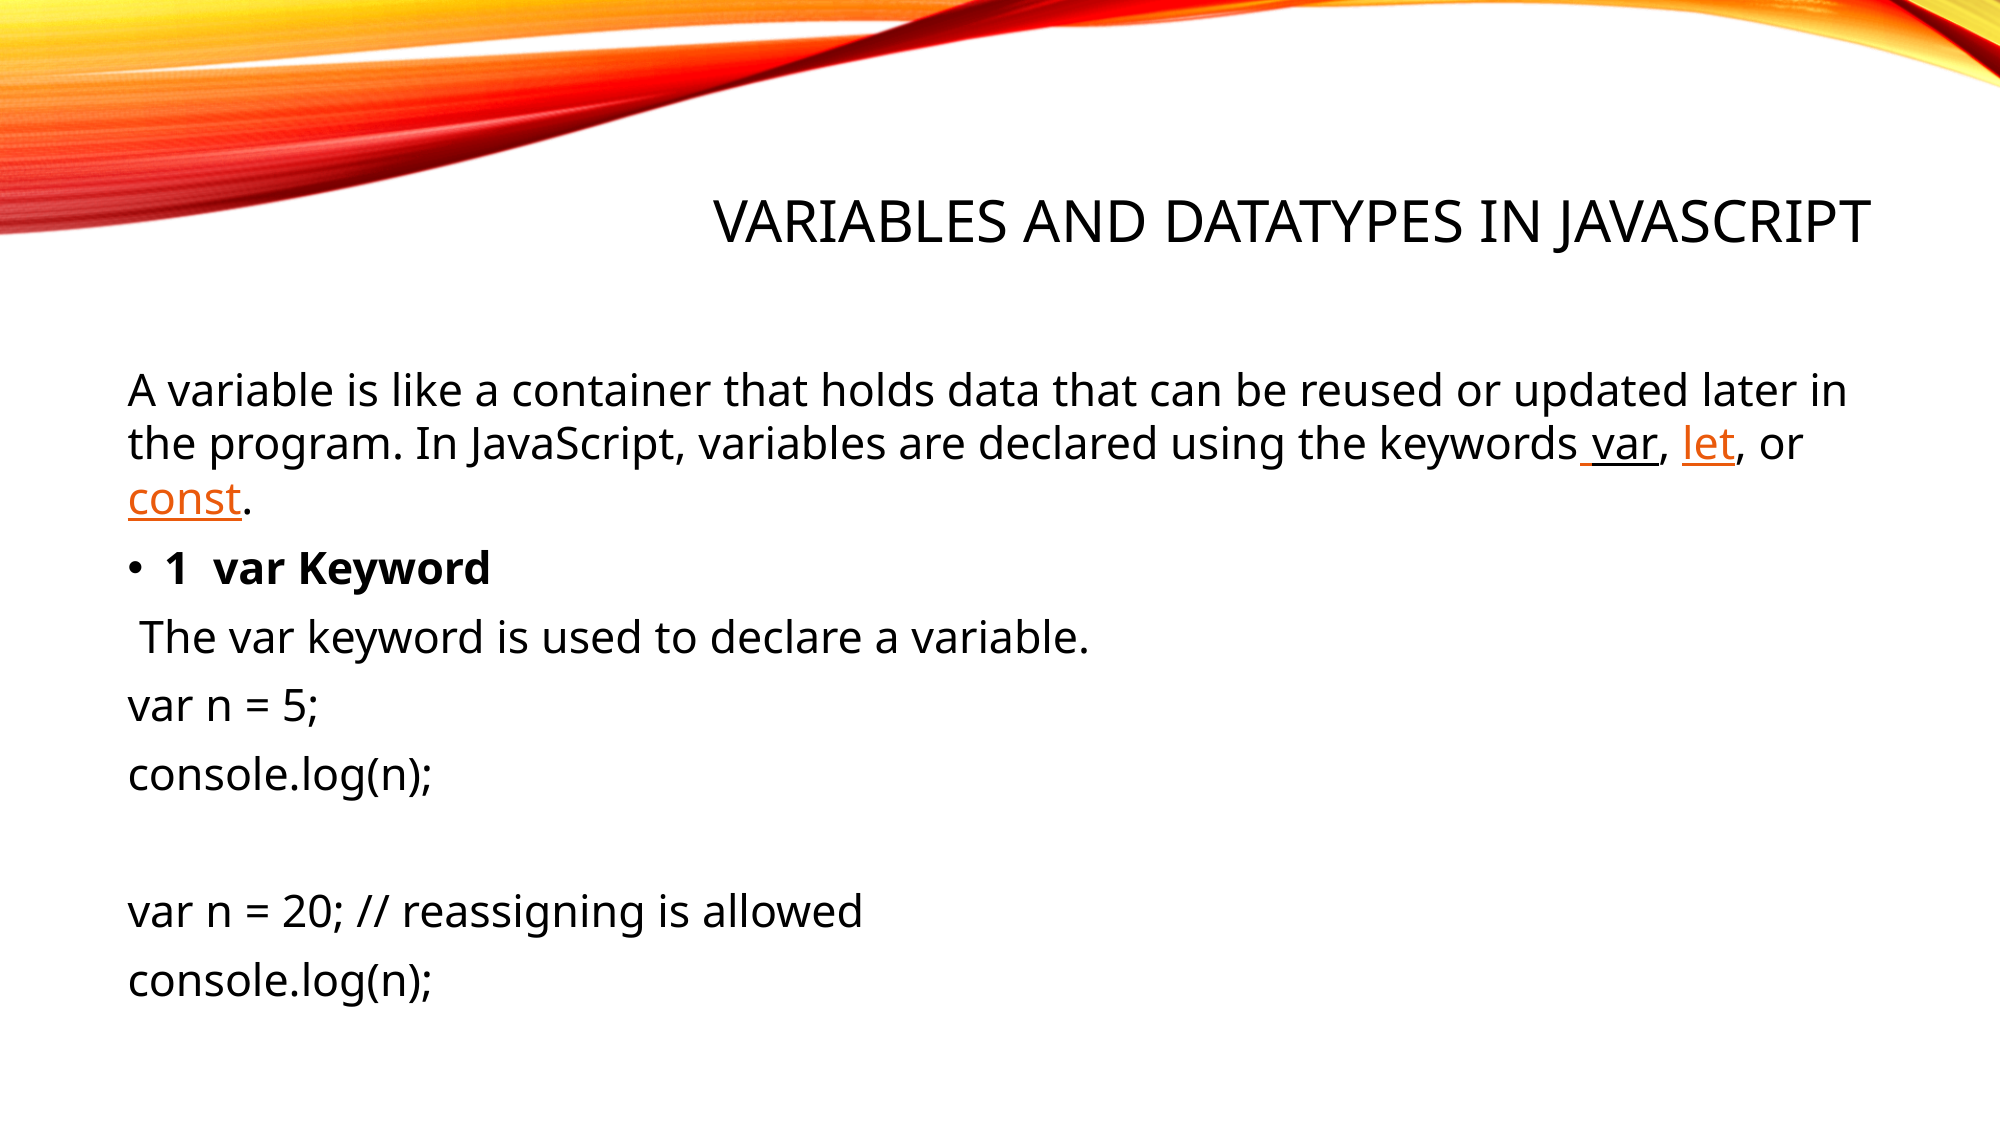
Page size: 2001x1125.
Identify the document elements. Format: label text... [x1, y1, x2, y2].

title Variables and Datatypes in JavaScript [474, 125, 1888, 338]
picture [0, 0, 2000, 237]
list A variable is like a container that holds data that can be reused or updated later in the program. In JavaScript, variables are declared using the keywords var, let, or const. 1 var Keyword The var keyword is used to declare a variable. var n = 5; console.log(n); var n = 20; // reassigning is allowed console.log(n); [112, 360, 1888, 1021]
